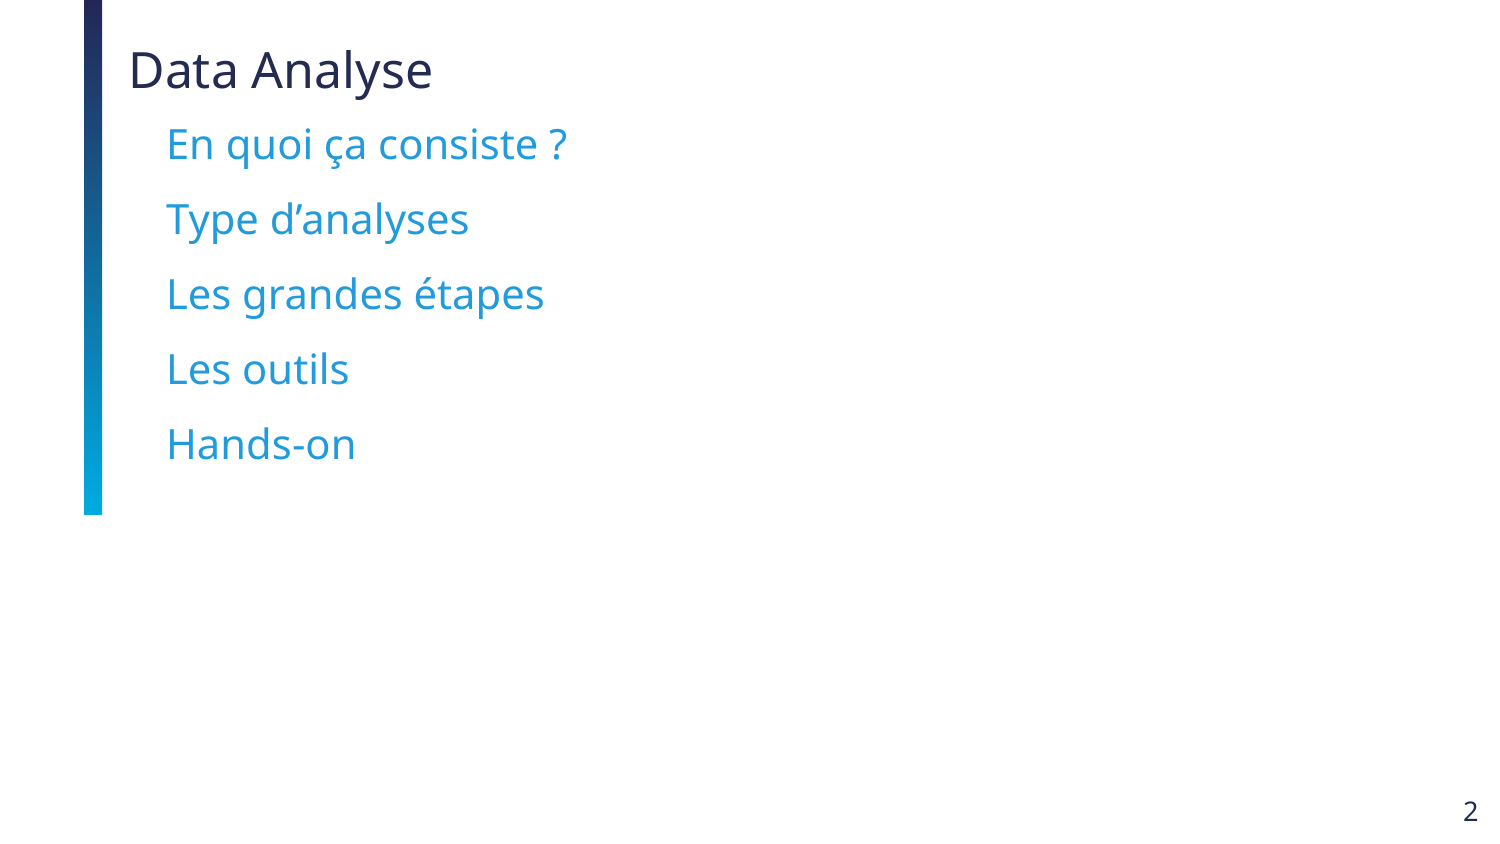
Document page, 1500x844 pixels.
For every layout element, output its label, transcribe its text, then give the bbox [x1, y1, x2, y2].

subtitle Hands-on [151, 377, 1500, 508]
slide_number ‹#› [1403, 779, 1494, 844]
subtitle Les outils [151, 302, 1500, 377]
subtitle Type d’analyses [151, 208, 1500, 227]
subtitle En quoi ça consiste ? [151, 77, 1500, 208]
subtitle Les grandes étapes [151, 227, 1500, 302]
title Data Analyse [113, 23, 1500, 117]
